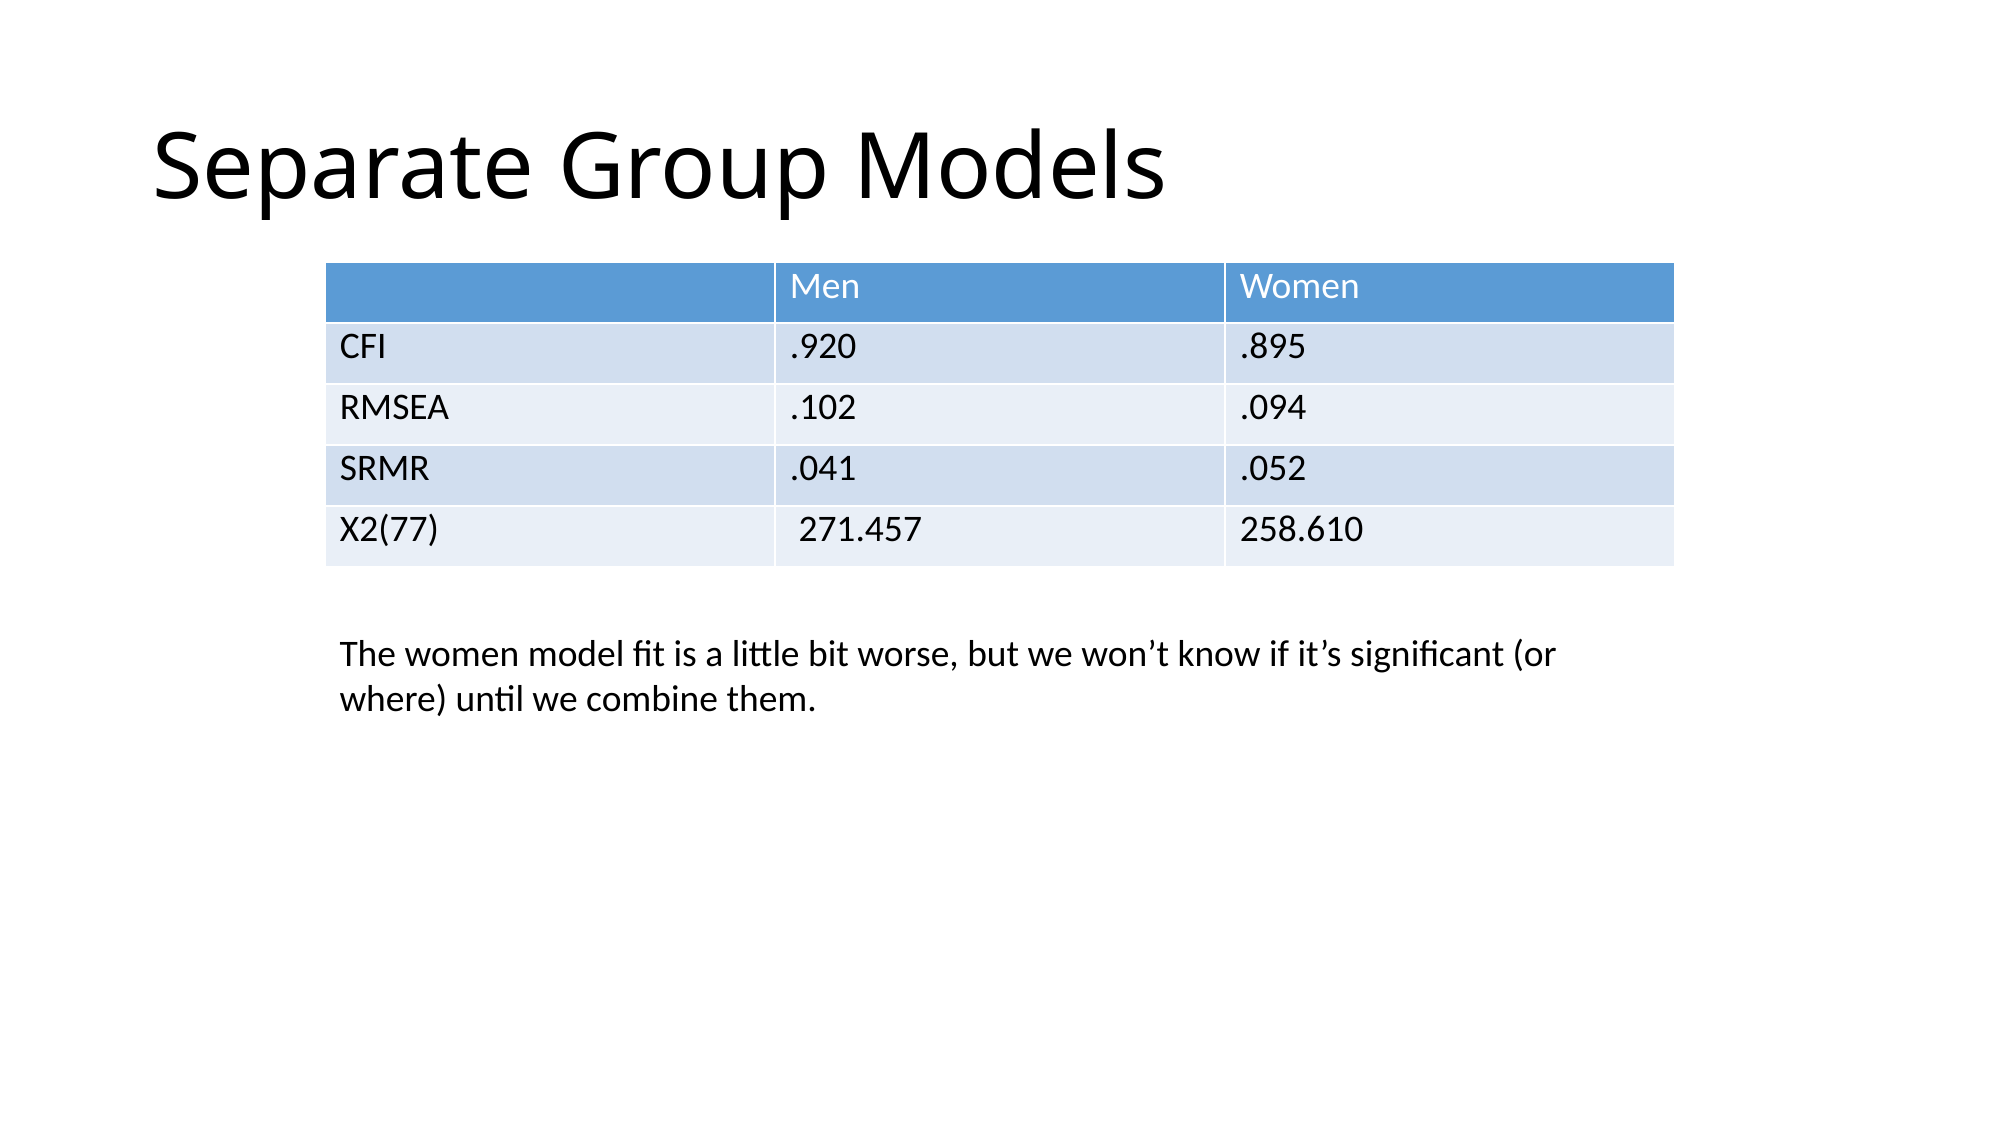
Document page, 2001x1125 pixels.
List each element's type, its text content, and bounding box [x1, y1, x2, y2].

table_header [326, 263, 774, 322]
table_cell SRMR [326, 446, 774, 505]
table_cell X2(77) [326, 507, 774, 566]
table_cell .920 [776, 324, 1224, 383]
table_cell .102 [776, 385, 1224, 444]
table_header Women [1226, 263, 1674, 322]
table_cell RMSEA [326, 385, 774, 444]
table_header Men [776, 263, 1224, 322]
text_box The women model fit is a little bit worse, but we won’t know if it’s significant (or where) until we combine them. [324, 621, 1620, 726]
table_cell .041 [776, 446, 1224, 505]
table_cell .895 [1226, 324, 1674, 383]
table_cell 258.610 [1226, 507, 1674, 566]
title Separate Group Models [137, 59, 1863, 278]
table_cell .094 [1226, 385, 1674, 444]
table_cell CFI [326, 324, 774, 383]
table_cell 271.457 [776, 507, 1224, 566]
table_cell .052 [1226, 446, 1674, 505]
